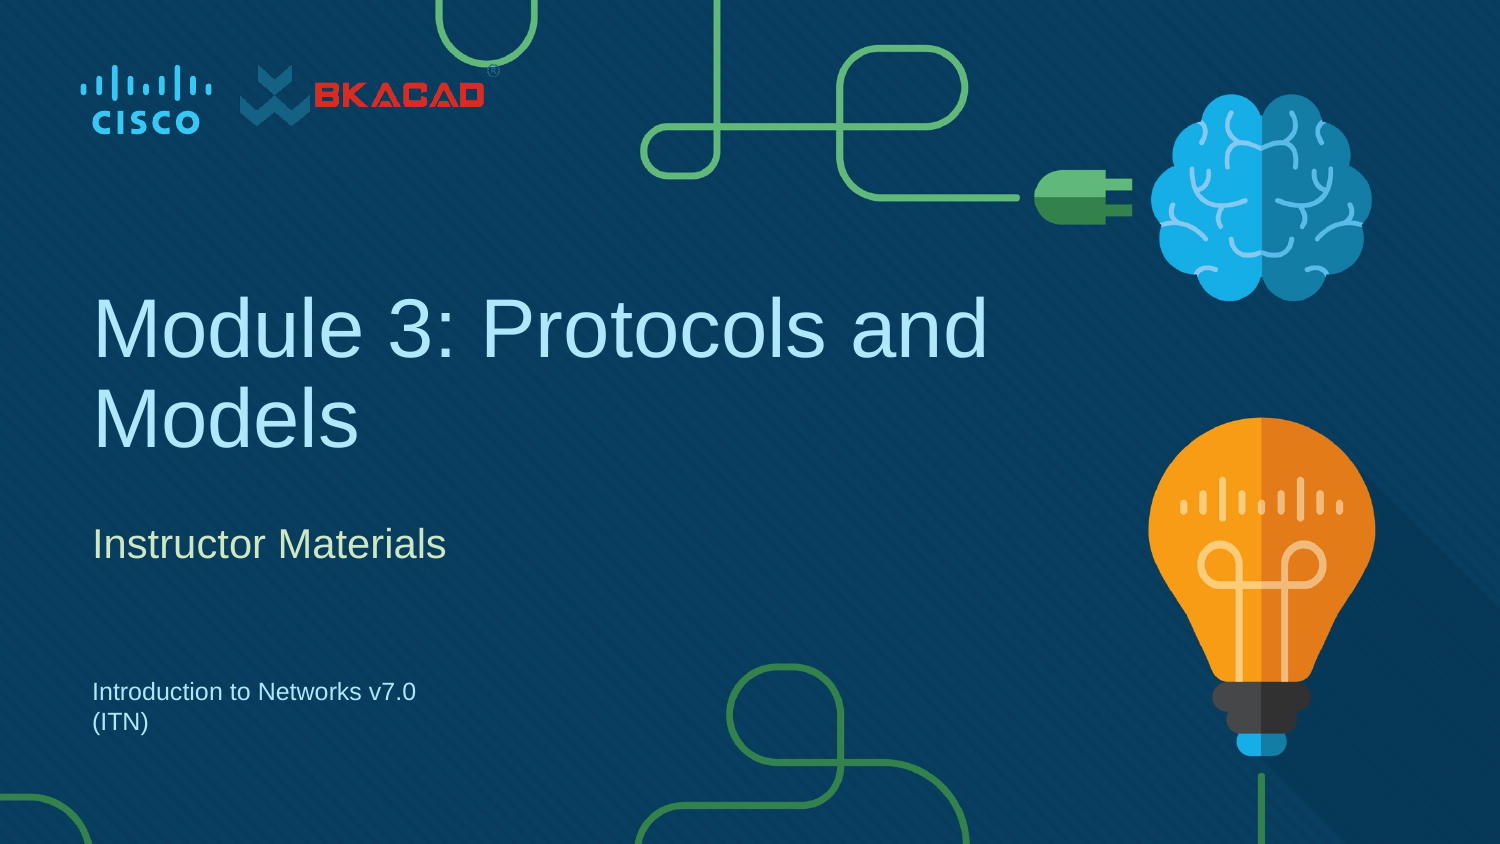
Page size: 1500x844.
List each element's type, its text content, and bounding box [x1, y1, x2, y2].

list Instructor Materials [77, 513, 1049, 563]
picture [0, 0, 1500, 844]
subtitle Introduction to Networks v7.0 (ITN) [77, 624, 466, 773]
title Module 3: Protocols and Models [77, 200, 1257, 474]
